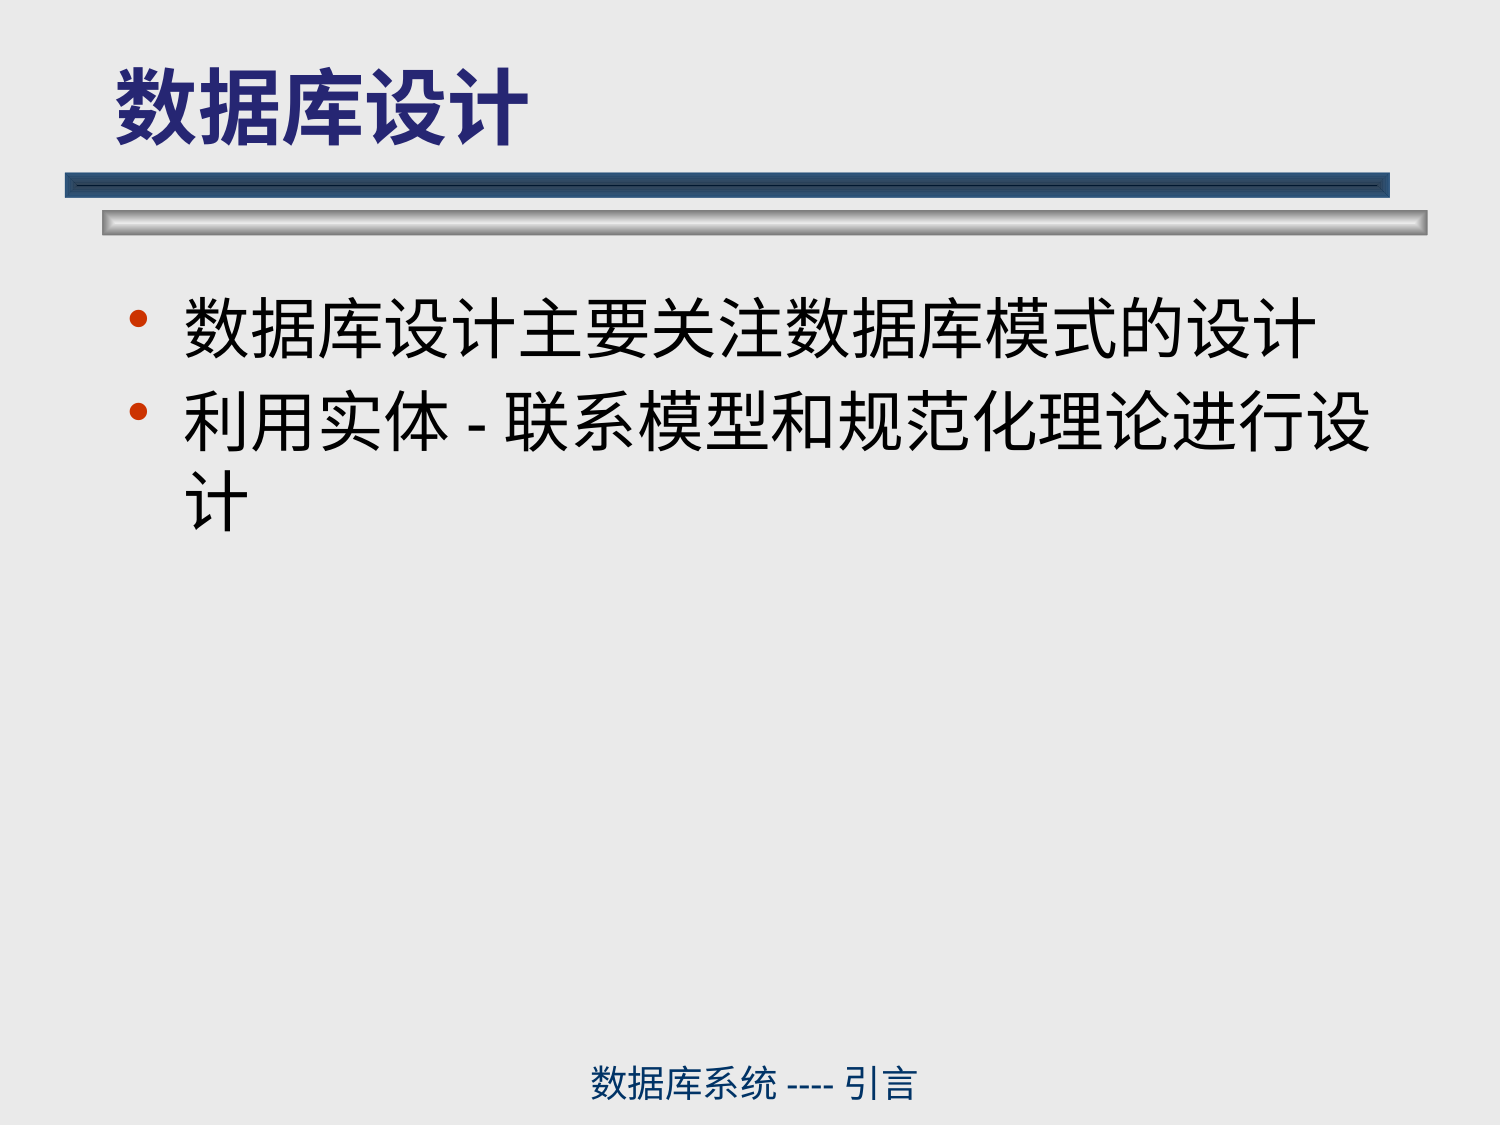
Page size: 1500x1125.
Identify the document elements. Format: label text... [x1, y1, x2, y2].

title 数据库设计 [99, 62, 1376, 163]
footer 数据库系统----引言 [574, 1079, 1188, 1113]
list 数据库设计主要关注数据库模式的设计 利用实体-联系模型和规范化理论进行设计 [112, 278, 1388, 1079]
